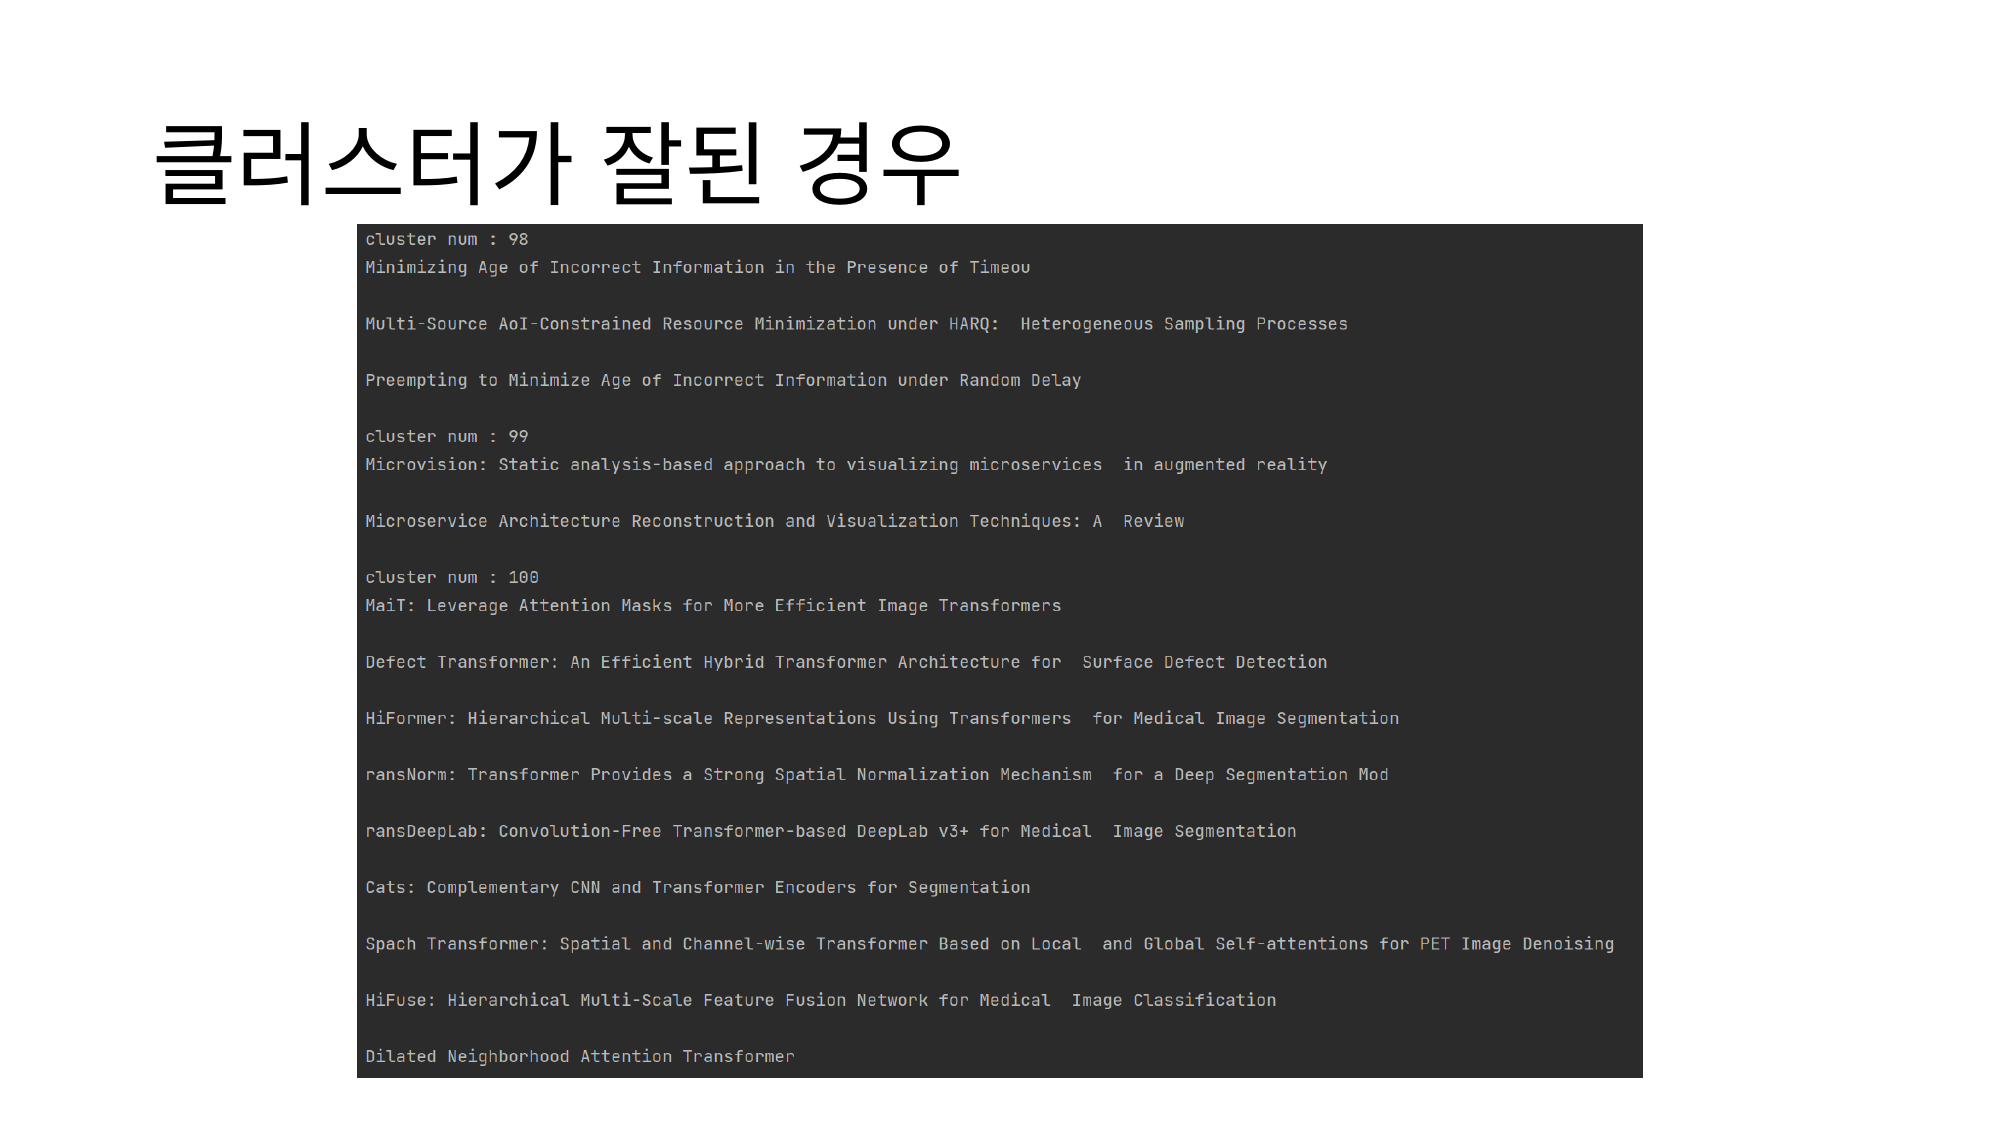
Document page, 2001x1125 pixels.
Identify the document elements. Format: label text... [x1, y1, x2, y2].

title 클러스터가 잘된 경우 [137, 59, 1863, 278]
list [357, 224, 1643, 1079]
